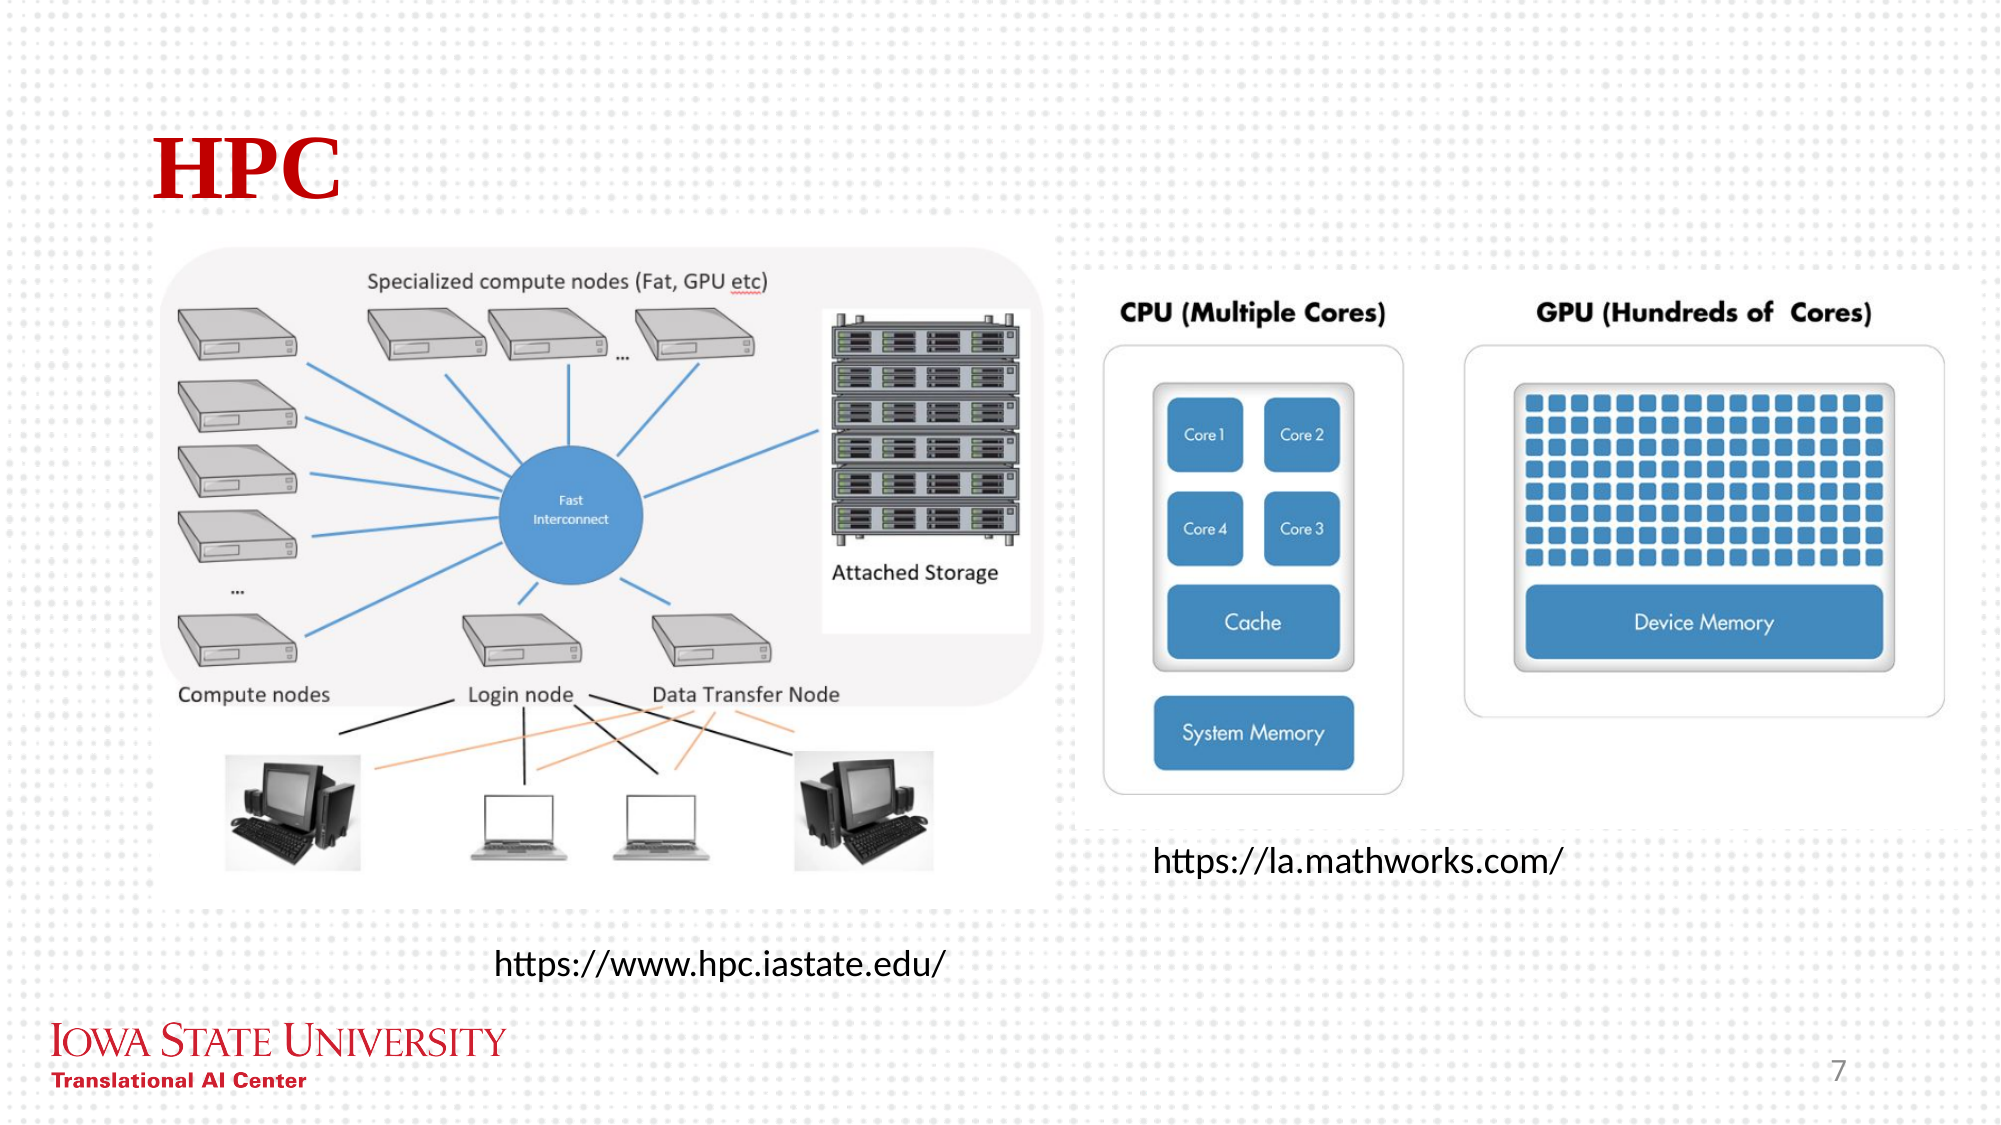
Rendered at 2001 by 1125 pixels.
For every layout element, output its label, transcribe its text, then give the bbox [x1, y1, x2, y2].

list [160, 216, 1053, 909]
text_box https://la.mathworks.com/ [1137, 828, 2000, 888]
title HPC [137, 59, 1863, 278]
text_box https://www.hpc.iastate.edu/ [479, 931, 1090, 992]
slide_number 7 [1412, 1042, 1863, 1103]
picture [0, 0, 2001, 1125]
